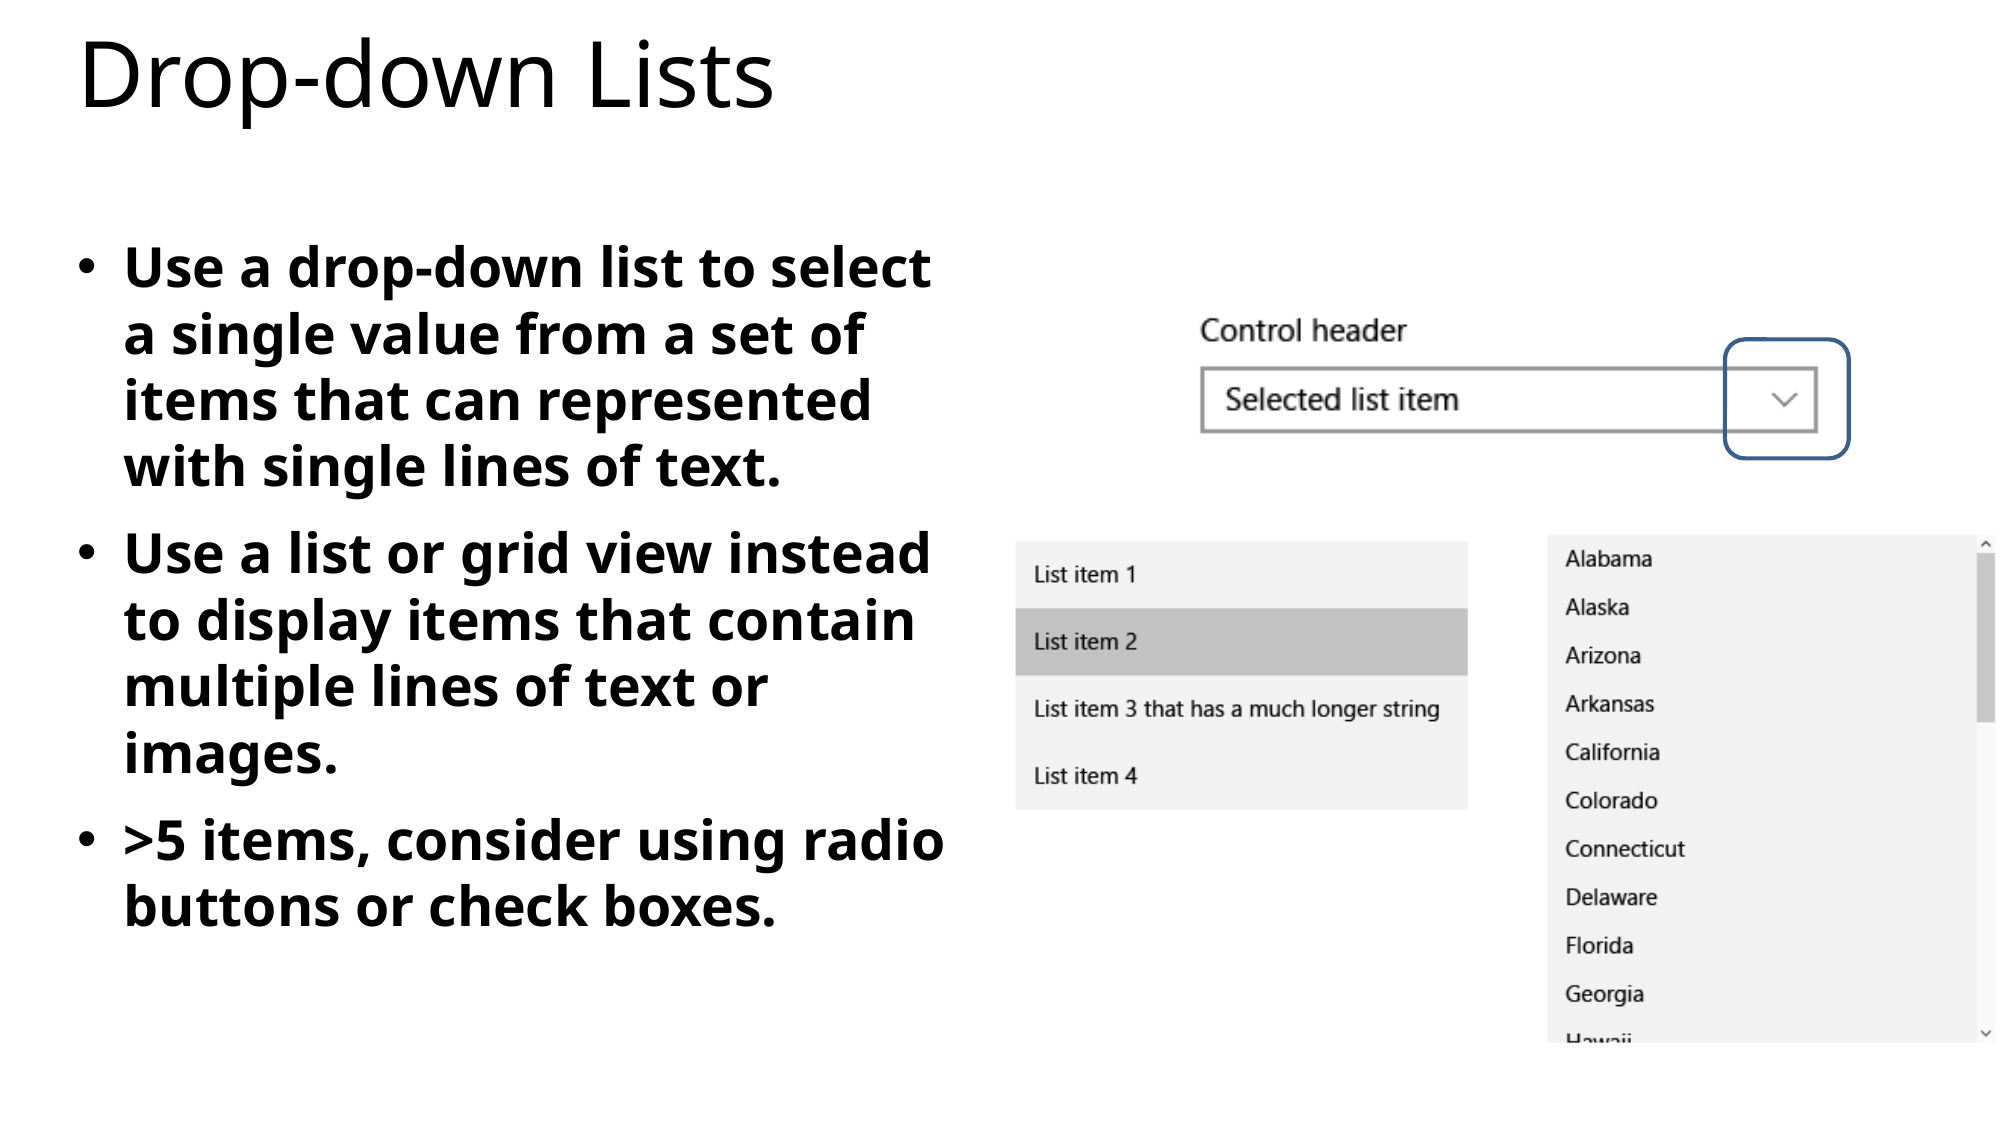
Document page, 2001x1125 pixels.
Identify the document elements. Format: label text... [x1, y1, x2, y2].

title Drop-down Lists [62, 29, 1953, 205]
list Use a drop-down list to select a single value from a set of items that can represented with single lines of text. Use a list or grid view instead to display items that contain multiple lines of text or images. >5 items, consider using radio buttons or check boxes. [62, 224, 984, 1038]
picture [1528, 513, 2000, 1065]
picture [992, 513, 1520, 834]
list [1180, 299, 1877, 459]
